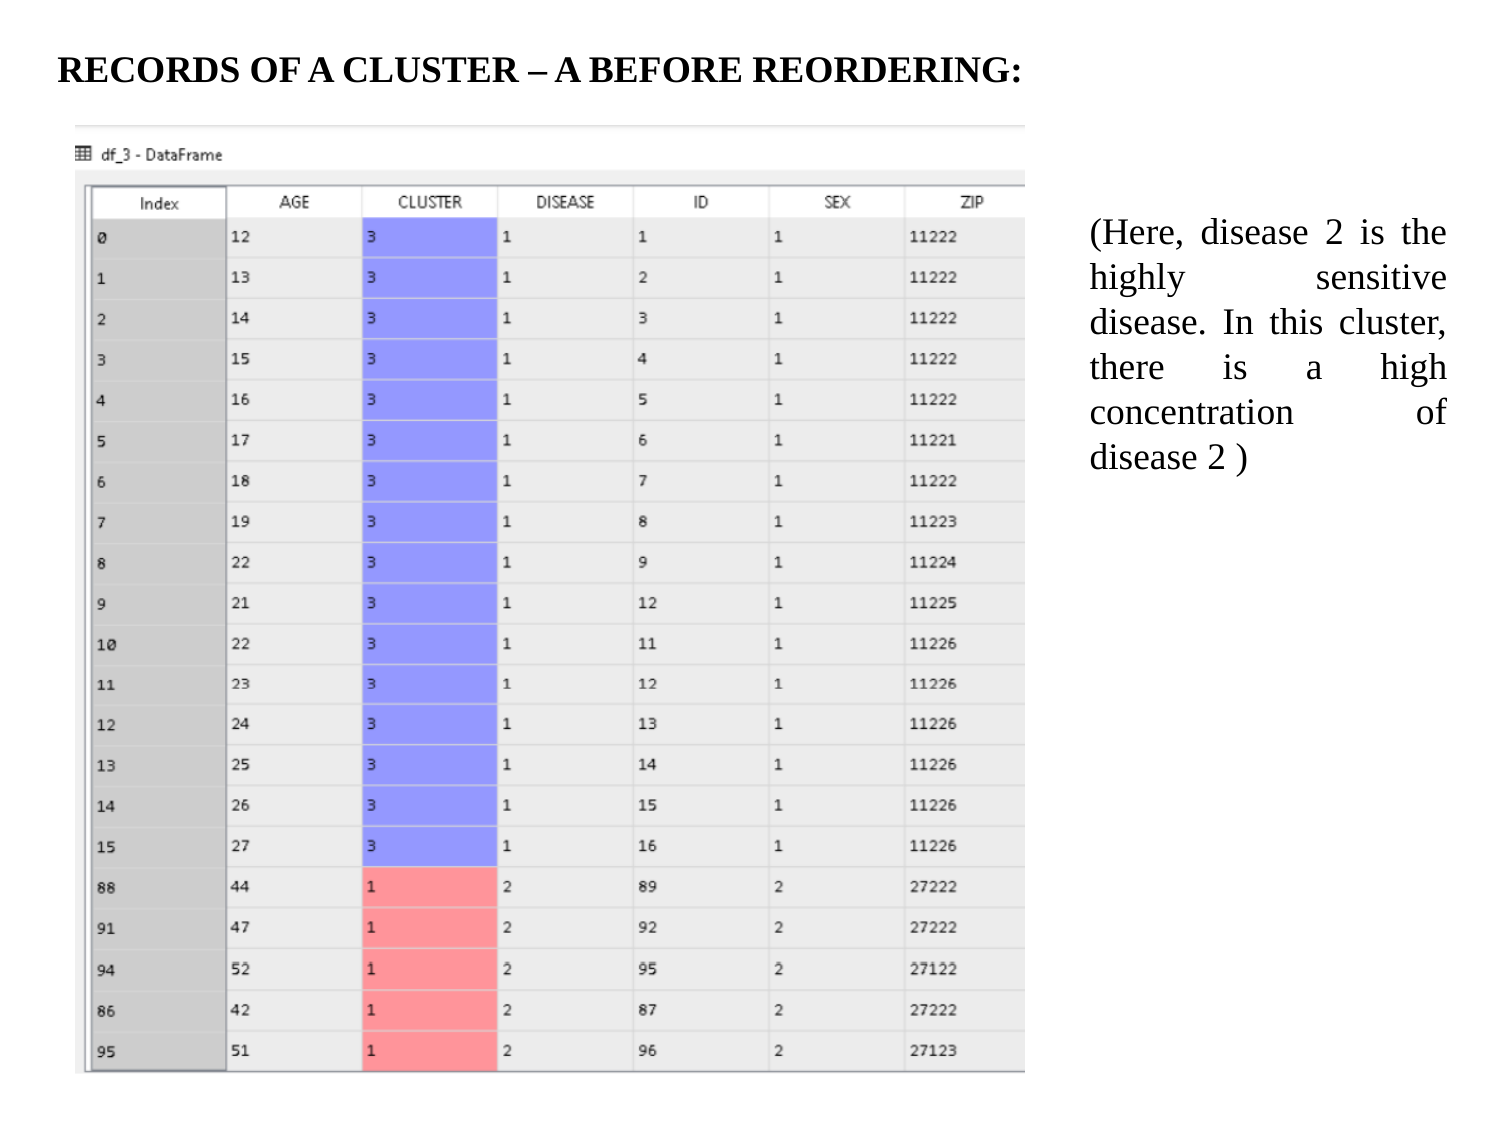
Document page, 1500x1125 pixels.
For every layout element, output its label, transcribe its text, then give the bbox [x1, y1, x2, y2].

text_box (Here, disease 2 is the highly sensitive disease. In this cluster, there is a high concentration of disease 2 ) [1074, 199, 1463, 485]
picture [74, 124, 1026, 1076]
text_box RECORDS OF A CLUSTER – A BEFORE REORDERING: [42, 37, 1039, 98]
